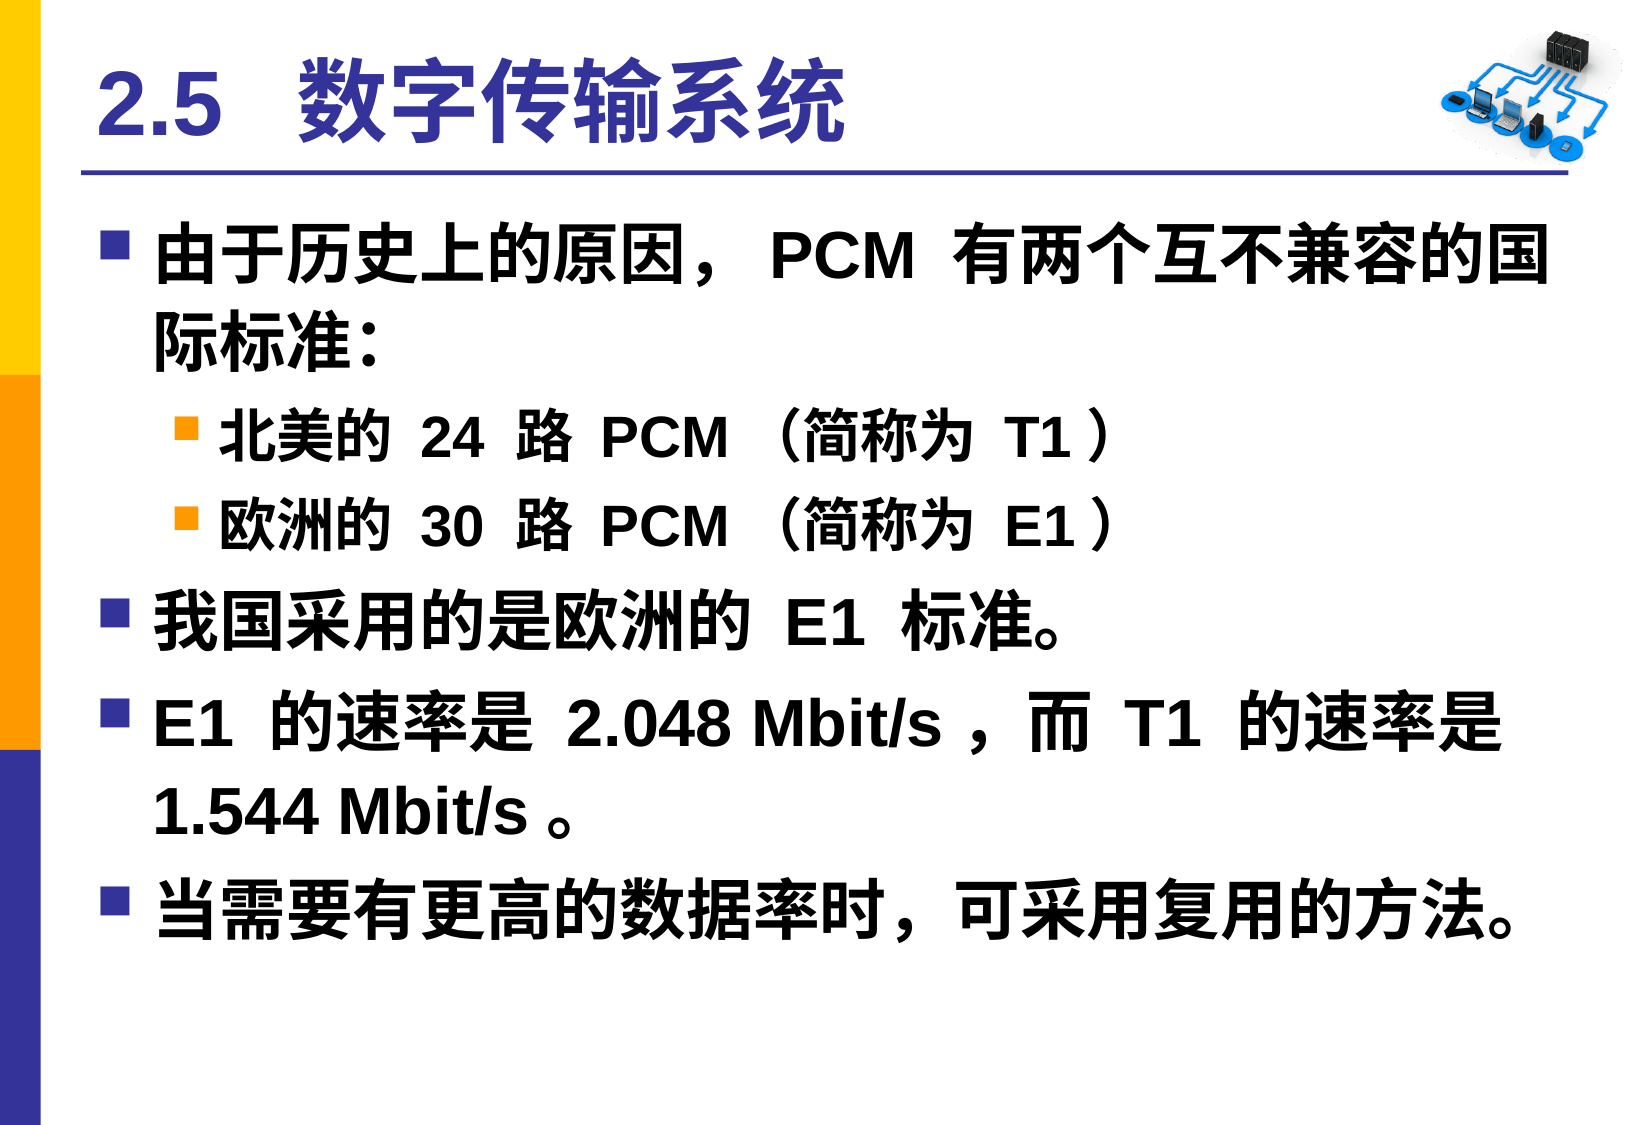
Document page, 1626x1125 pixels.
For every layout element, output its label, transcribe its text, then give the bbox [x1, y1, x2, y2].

title 2.5 数字传输系统 [81, 30, 1569, 161]
picture [1438, 30, 1624, 165]
list 由于历史上的原因，PCM 有两个互不兼容的国际标准： 北美的 24 路 PCM（简称为 T1） 欧洲的 30 路 PCM（简称为 E1） 我国采用的是欧洲的 E1 标准。 E1 的速率是 2.048 Mbit/s，而 T1 的速率是 1.544 Mbit/s。 当需要有更高的数据率时，可采用复用的方法。 [81, 196, 1569, 1006]
